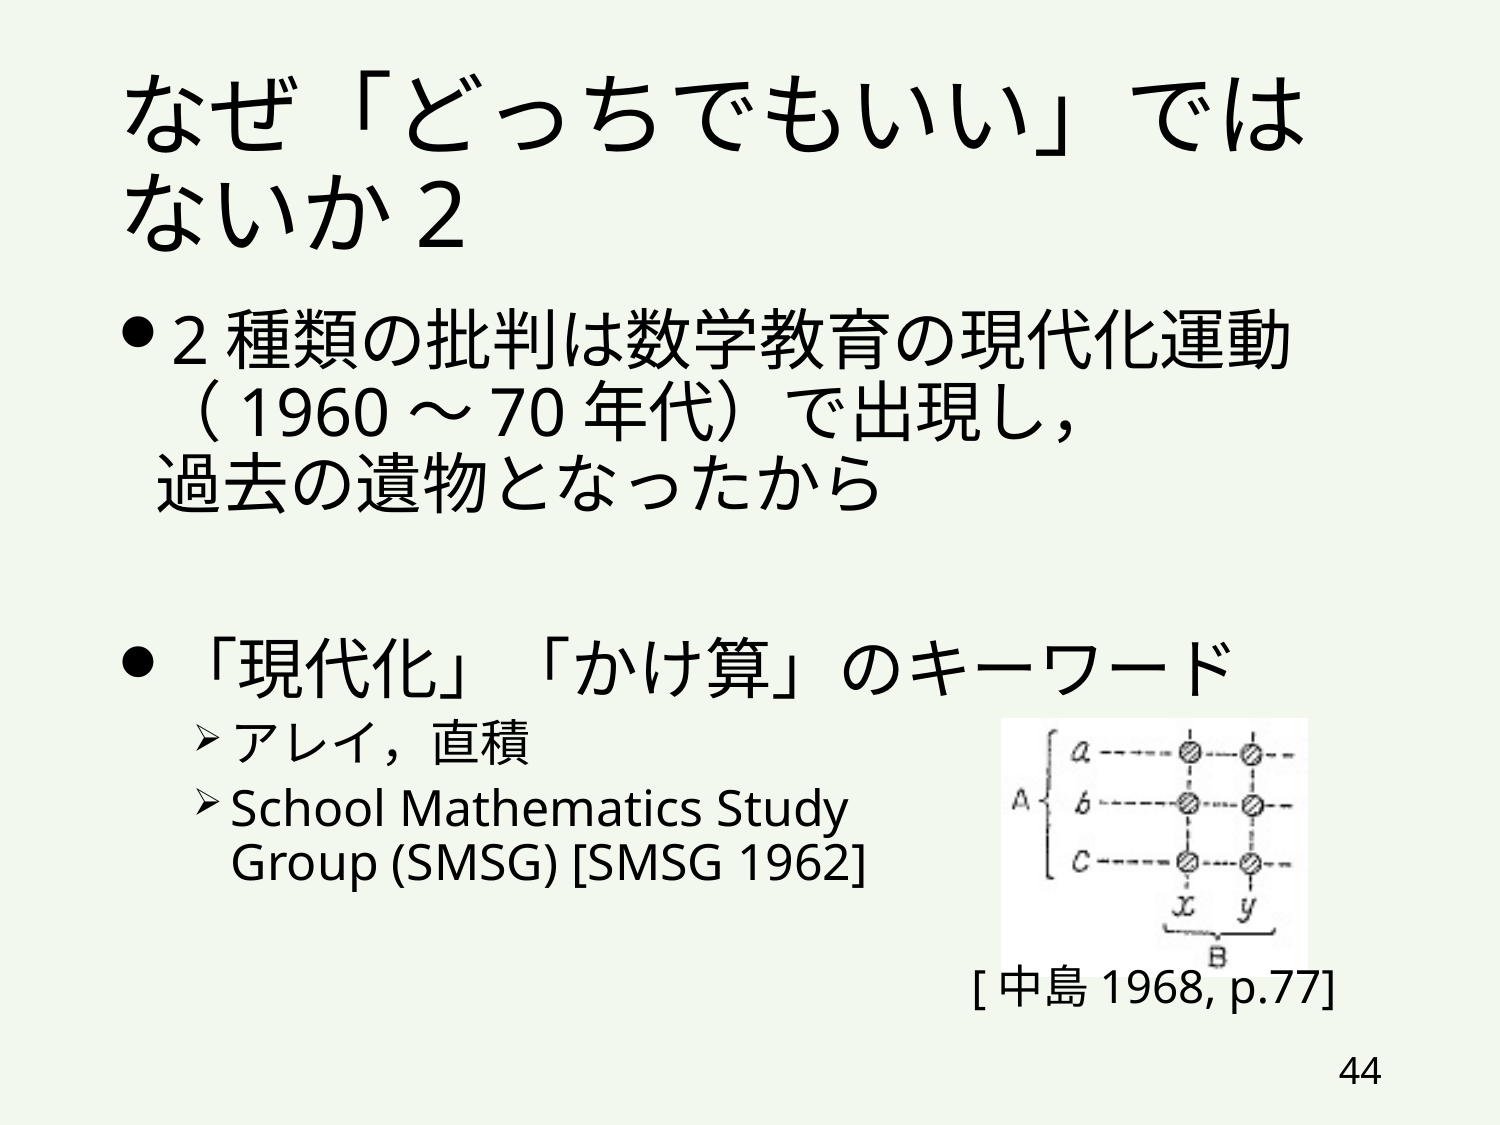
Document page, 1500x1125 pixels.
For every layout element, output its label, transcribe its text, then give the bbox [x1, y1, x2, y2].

title なぜ「どっちでもいい」ではないか2 [103, 59, 1397, 278]
picture [1001, 718, 1308, 977]
slide_number 44 [1059, 1042, 1397, 1103]
list 2種類の批判は数学教育の現代化運動（1960～70年代）で出現し， 過去の遺物となったから 「現代化」「かけ算」のキーワード アレイ，直積 School Mathematics Study Group (SMSG) [SMSG 1962] [103, 299, 1397, 1014]
text_box [中島1968, p.77] [956, 950, 1352, 1021]
